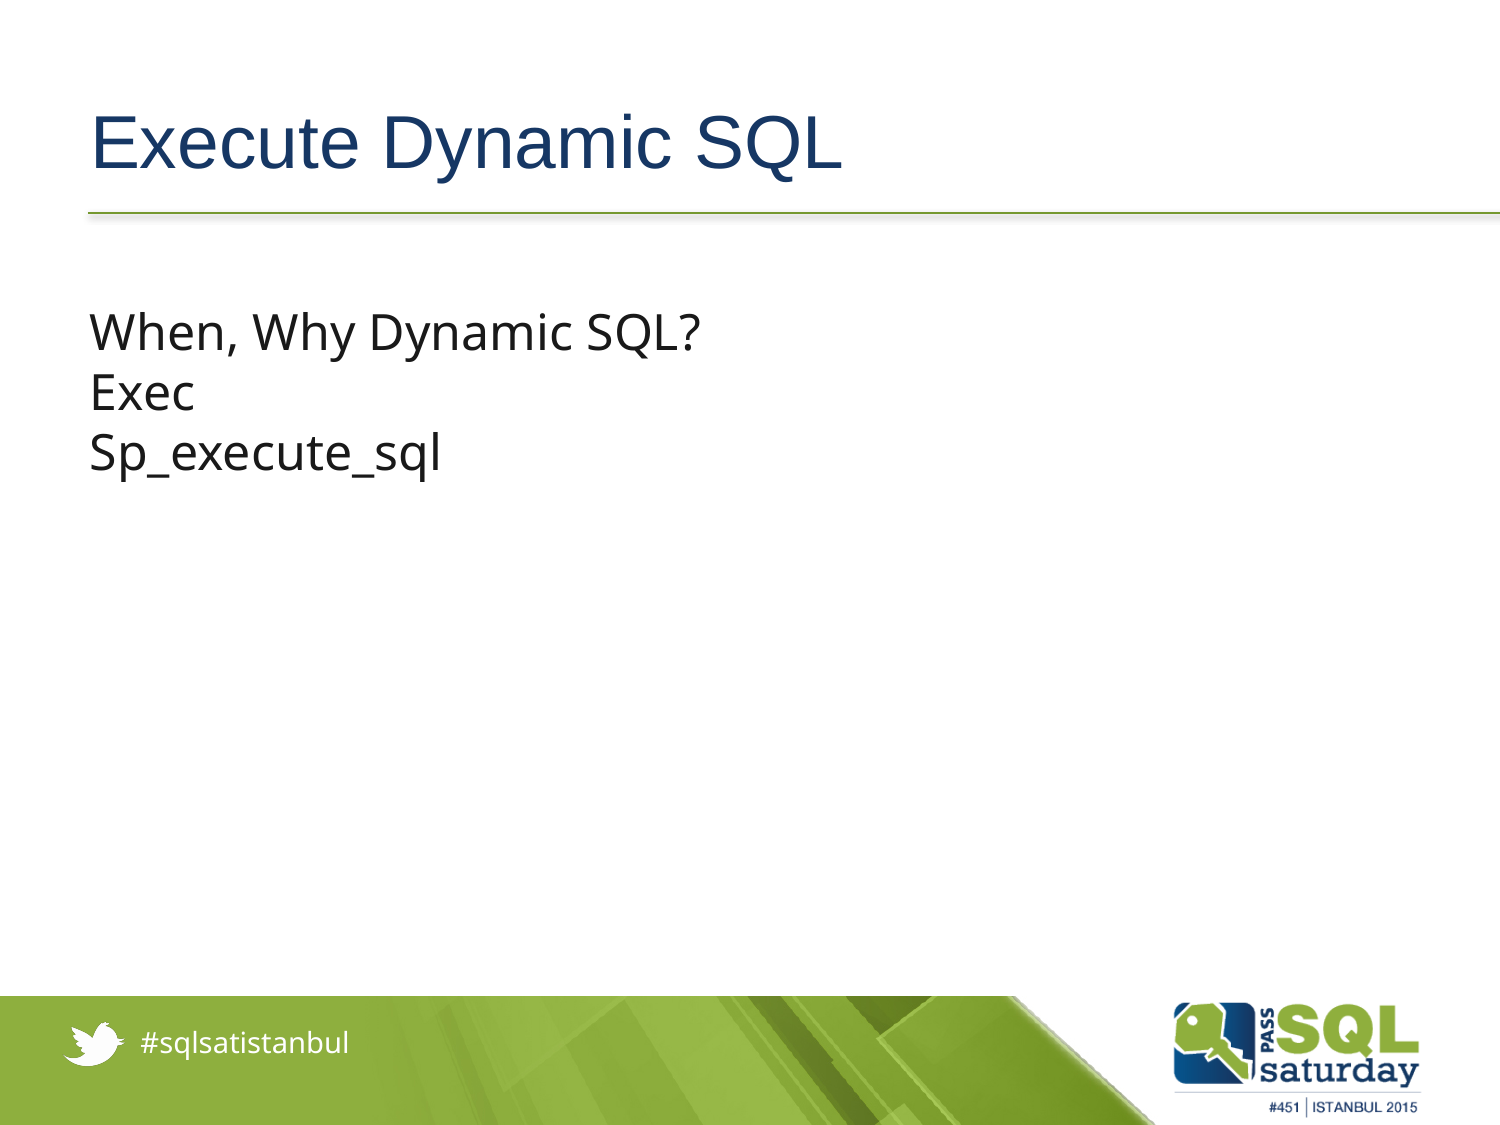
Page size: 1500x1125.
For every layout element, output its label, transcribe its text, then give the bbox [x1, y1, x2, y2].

picture [0, 996, 1483, 1125]
title Execute Dynamic SQL [75, 45, 1425, 233]
text_box When, Why Dynamic SQL? Exec Sp_execute_sql [74, 292, 1374, 548]
